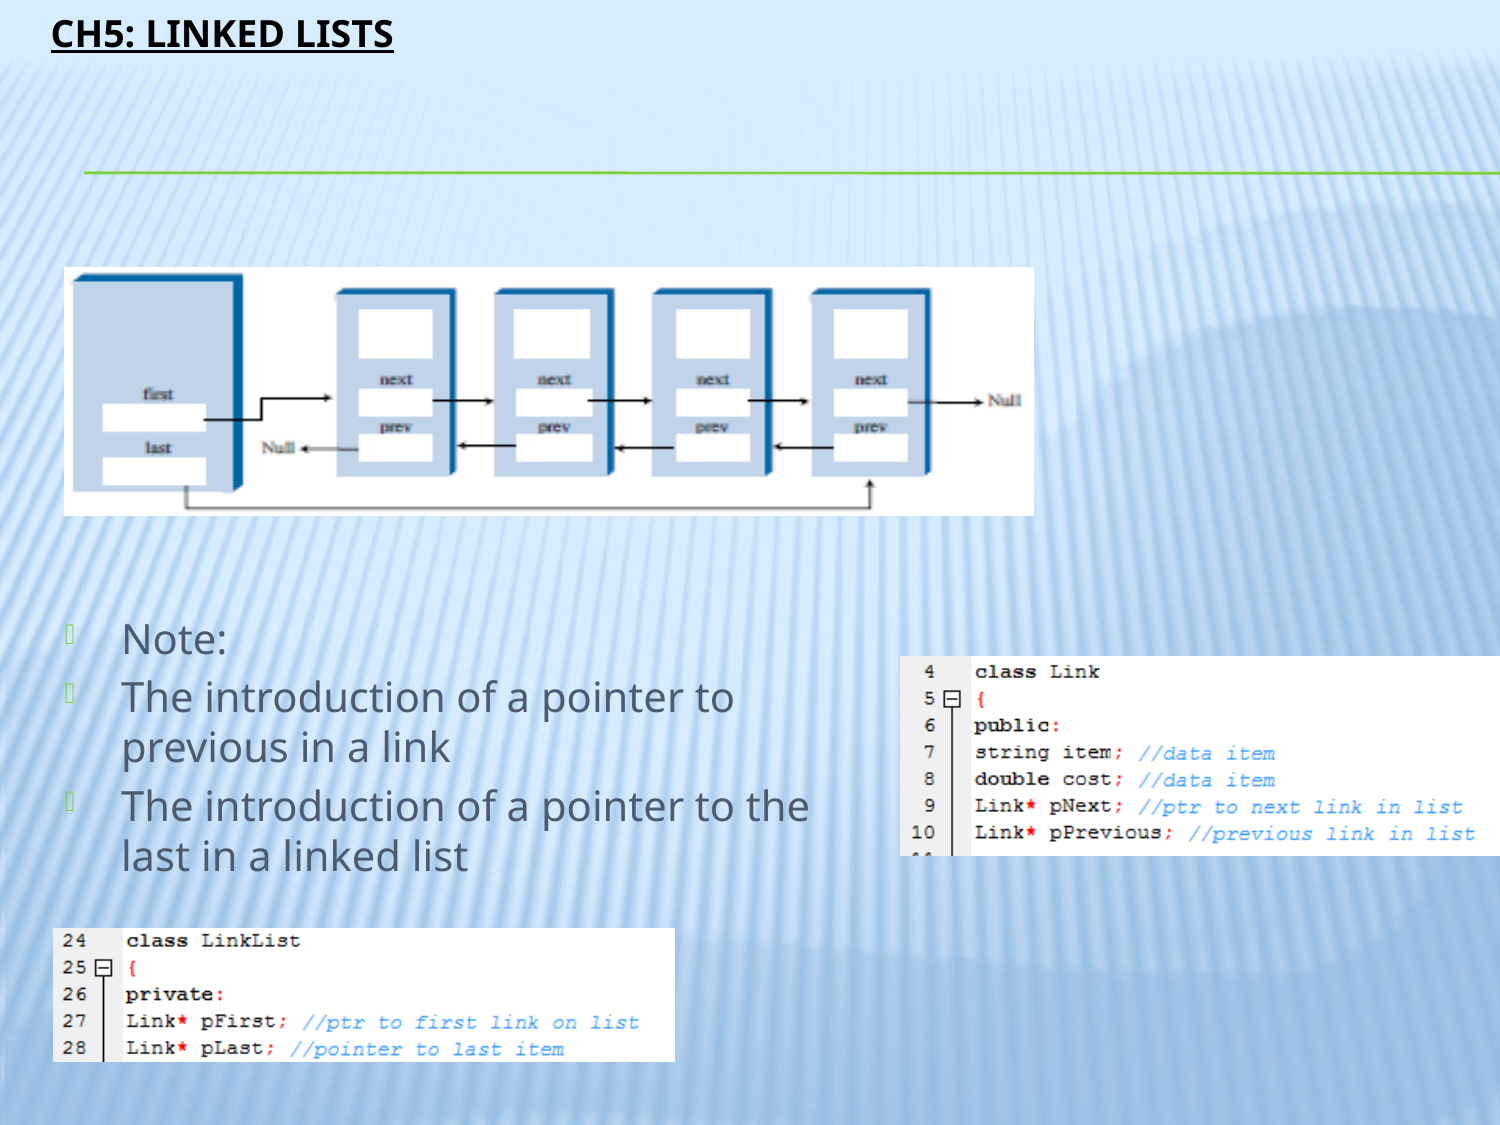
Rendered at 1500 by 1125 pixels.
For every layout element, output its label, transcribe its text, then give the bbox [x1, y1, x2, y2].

picture [52, 928, 676, 1062]
list Note: The introduction of a pointer to previous in a link The introduction of a pointer to the last in a linked list [50, 254, 904, 998]
picture [64, 266, 1034, 516]
picture [899, 656, 1500, 856]
